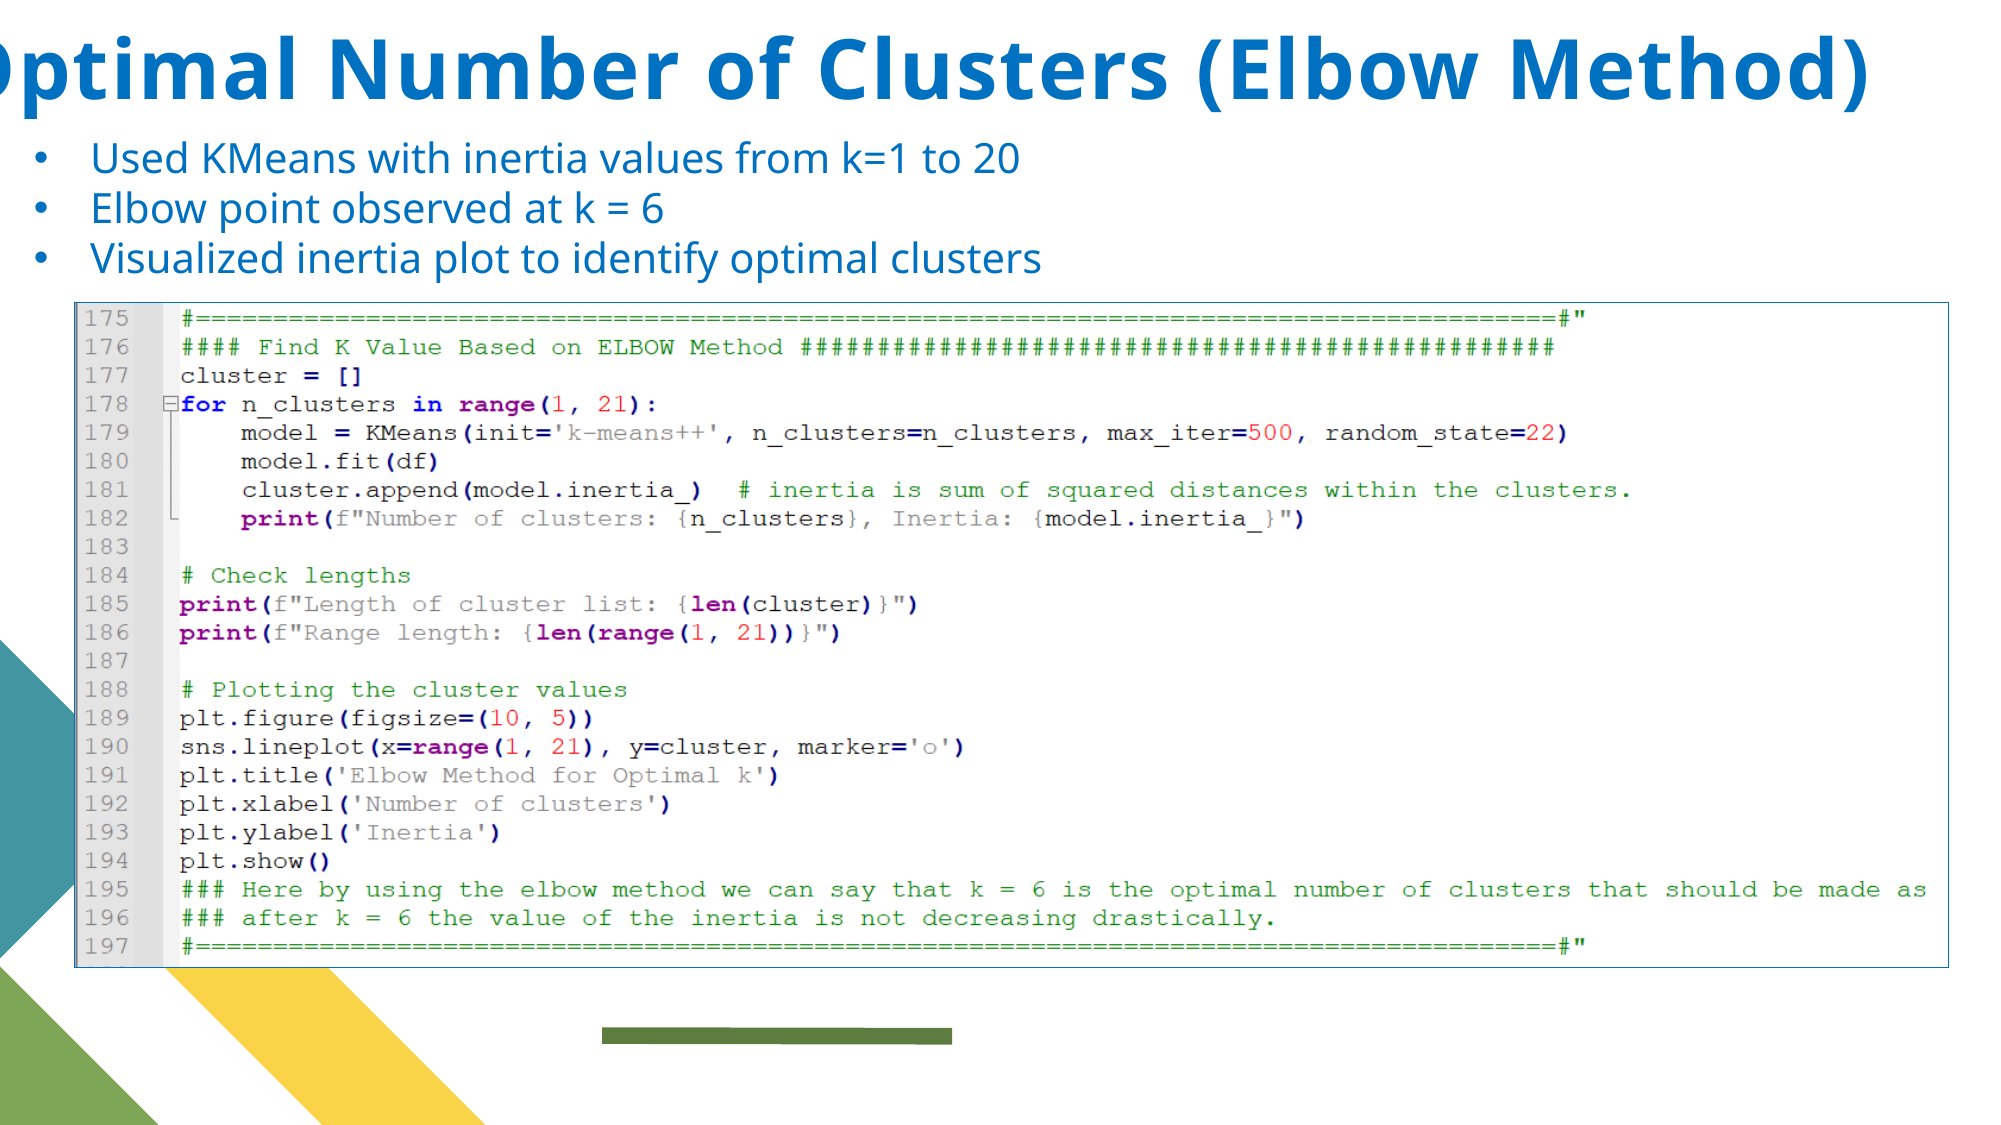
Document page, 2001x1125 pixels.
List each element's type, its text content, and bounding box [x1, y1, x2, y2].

text_box Used KMeans with inertia values from k=1 to 20 Elbow point observed at k = 6 Visualized inertia plot to identify optimal clusters [19, 124, 1058, 290]
text_box Optimal Number of Clusters (Elbow Method) [0, 8, 1887, 124]
picture [74, 302, 1949, 968]
